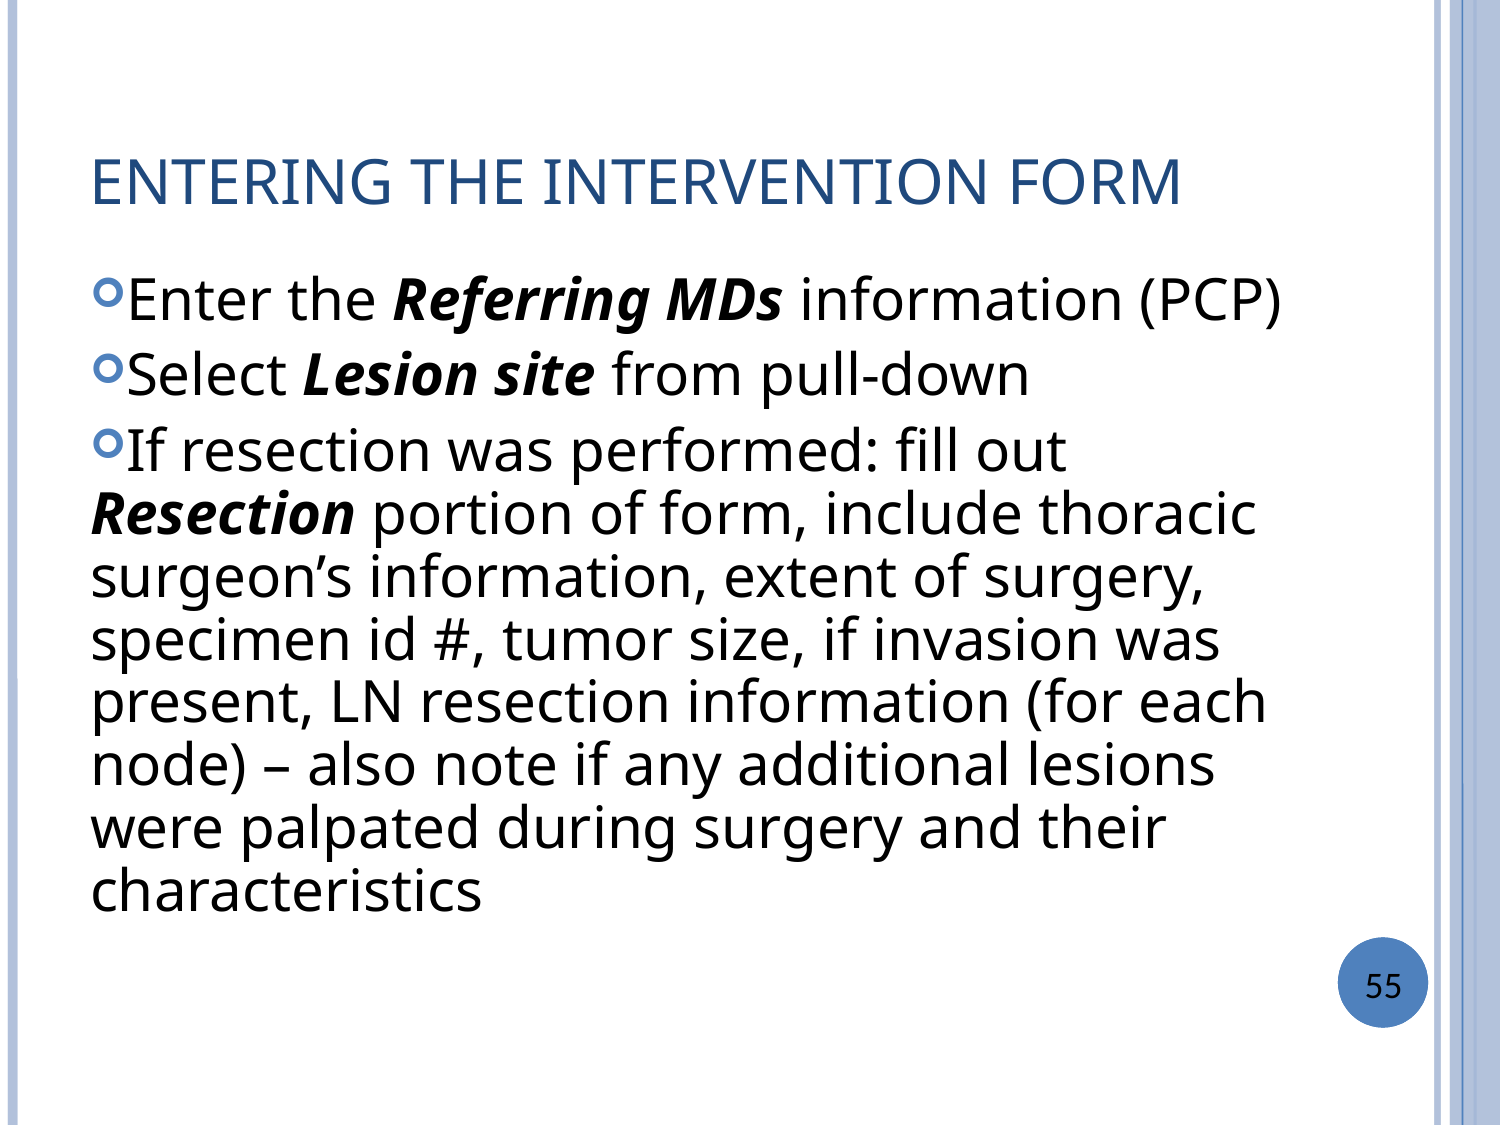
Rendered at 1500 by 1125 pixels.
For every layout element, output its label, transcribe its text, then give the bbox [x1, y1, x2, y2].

title ENTERING THE INTERVENTION FORM [74, 21, 1300, 225]
text_box 55 [1333, 940, 1434, 1026]
list Enter the Referring MDs information (PCP) Select Lesion site from pull-down If resection was performed: fill out Resection portion of form, include thoracic surgeon’s information, extent of surgery, specimen id #, tumor size, if invasion was present, LN resection information (for each node) – also note if any additional lesions were palpated during surgery and their characteristics [74, 262, 1300, 1062]
